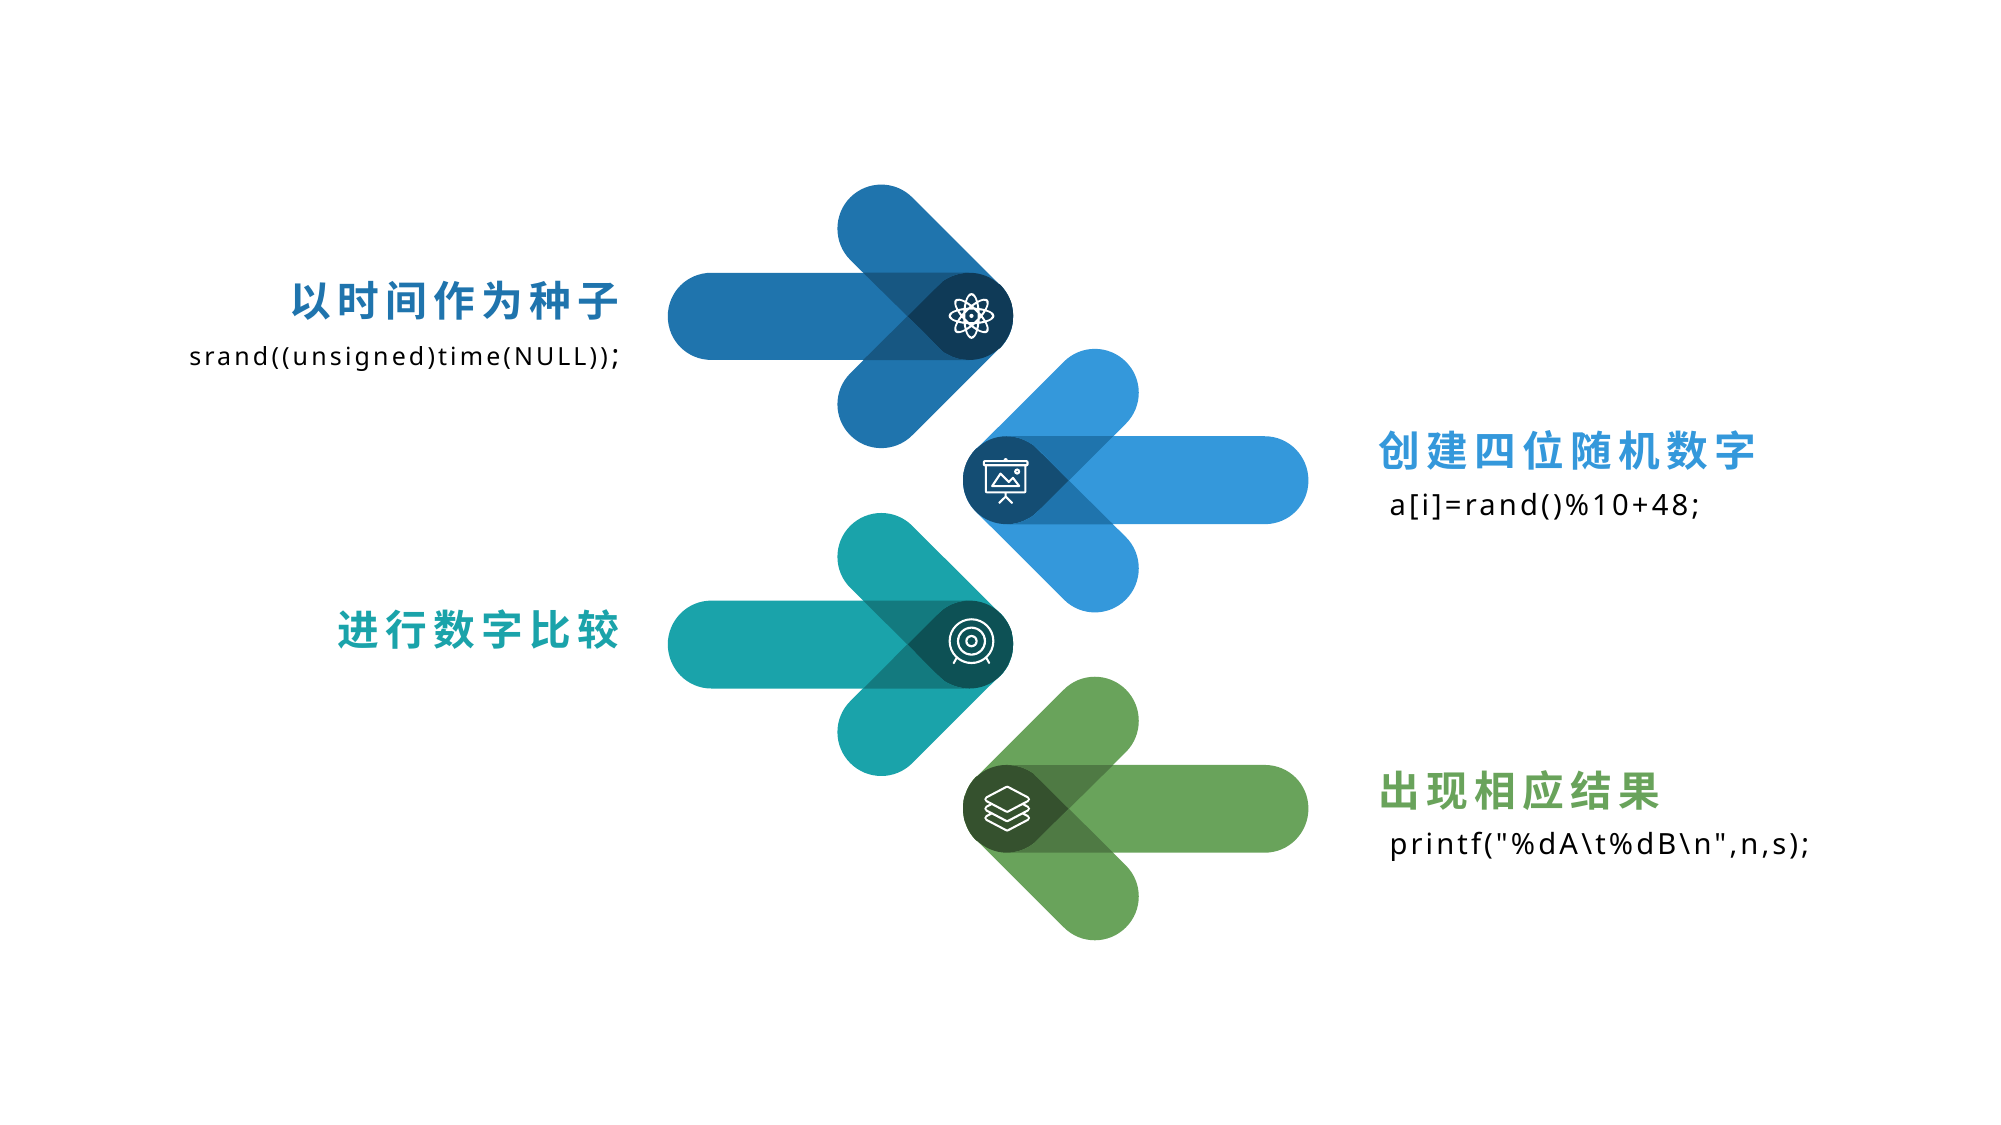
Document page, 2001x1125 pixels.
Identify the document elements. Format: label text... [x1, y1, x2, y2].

text_box printf("%dA\t%dB\n",n,s); [1364, 818, 1843, 906]
text_box [1006, 480, 1114, 525]
text_box [667, 600, 906, 689]
text_box 进行数字比较 [155, 577, 635, 654]
text_box [837, 512, 995, 608]
text_box [863, 644, 970, 689]
text_box [948, 293, 995, 339]
text_box [863, 600, 970, 644]
text_box [980, 844, 1139, 941]
text_box [837, 352, 996, 449]
text_box [963, 764, 1068, 853]
text_box [837, 681, 995, 776]
text_box a[i]=rand()%10+48; [1364, 478, 1843, 567]
text_box [909, 600, 1014, 689]
text_box [963, 436, 1068, 525]
text_box [837, 184, 995, 280]
text_box [980, 676, 1139, 773]
text_box [984, 785, 1031, 832]
text_box 创建四位随机数字 [1364, 398, 1837, 475]
text_box [1006, 765, 1114, 808]
text_box [1006, 436, 1114, 480]
text_box [1006, 808, 1114, 853]
text_box [863, 316, 970, 361]
text_box [1070, 764, 1309, 853]
text_box [667, 272, 906, 360]
text_box [982, 458, 1029, 504]
text_box [948, 618, 995, 665]
text_box [1070, 436, 1309, 525]
text_box [981, 348, 1139, 444]
text_box 出现相应结果 [1364, 738, 1845, 815]
text_box [980, 516, 1139, 613]
text_box [909, 272, 1014, 360]
text_box srand((unsigned)time(NULL)); [155, 329, 635, 417]
text_box 以时间作为种子 [155, 248, 635, 325]
text_box [863, 272, 970, 316]
